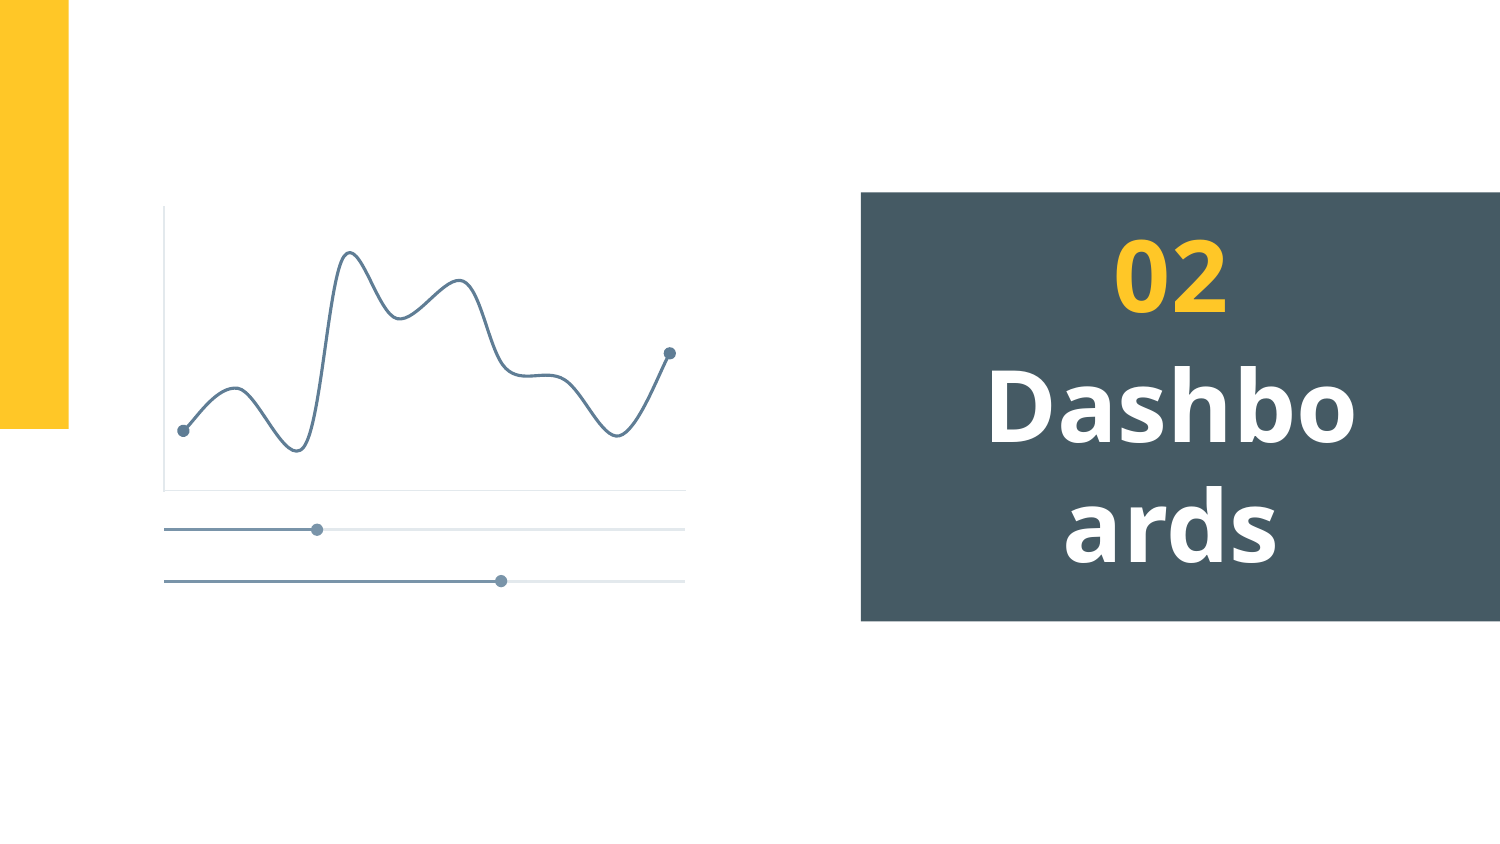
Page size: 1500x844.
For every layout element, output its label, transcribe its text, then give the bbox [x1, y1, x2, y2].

title Dashboards [954, 353, 1388, 572]
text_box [163, 529, 686, 582]
title 02 [954, 214, 1388, 331]
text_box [163, 205, 687, 492]
text_box [0, 0, 69, 429]
